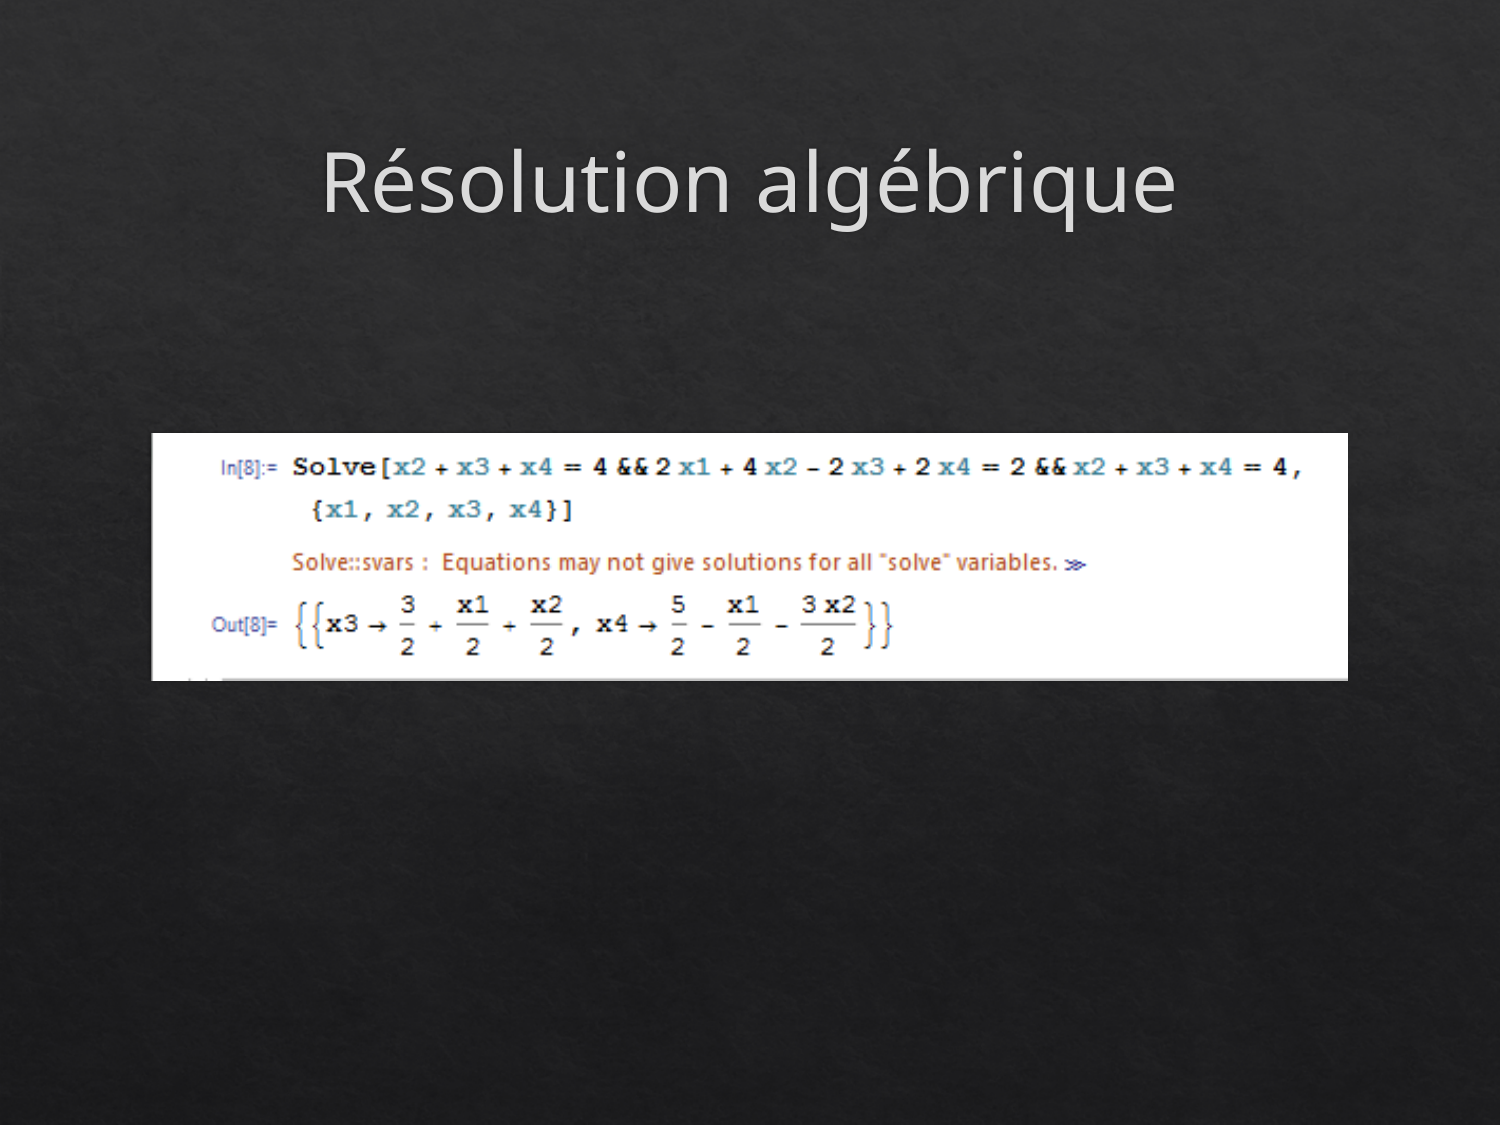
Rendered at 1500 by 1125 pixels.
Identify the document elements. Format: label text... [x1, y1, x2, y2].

title Résolution algébrique [112, 99, 1387, 260]
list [150, 433, 1348, 681]
